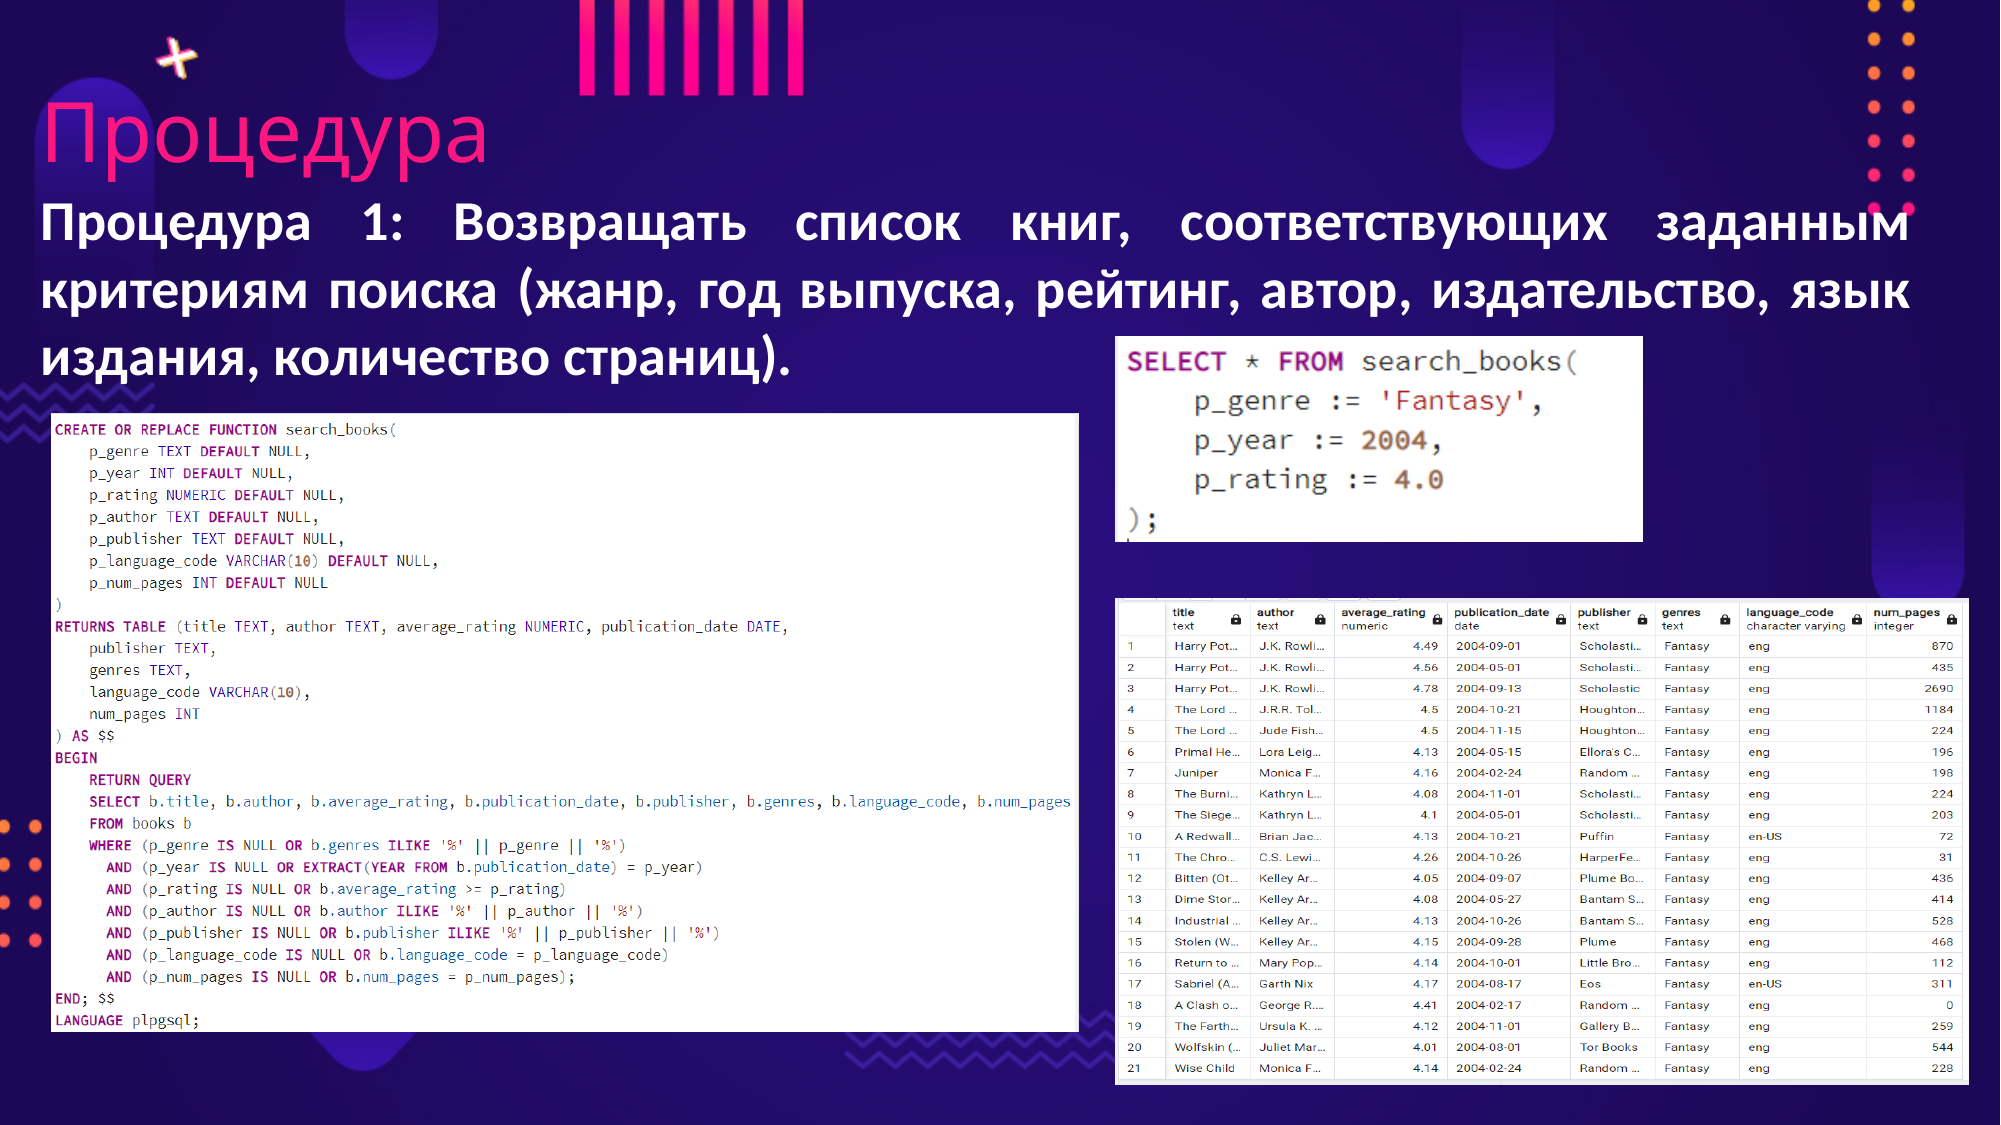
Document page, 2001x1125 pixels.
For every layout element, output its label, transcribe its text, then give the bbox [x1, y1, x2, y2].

text_box Процедура 1: Возвращать список книг, соответствующих заданным критериям поиска (жанр, год выпуска, рейтинг, автор, издательство, язык издания, количество страниц). [25, 176, 1926, 395]
text_box Процедура [26, 71, 1813, 176]
picture [0, 0, 2000, 1125]
